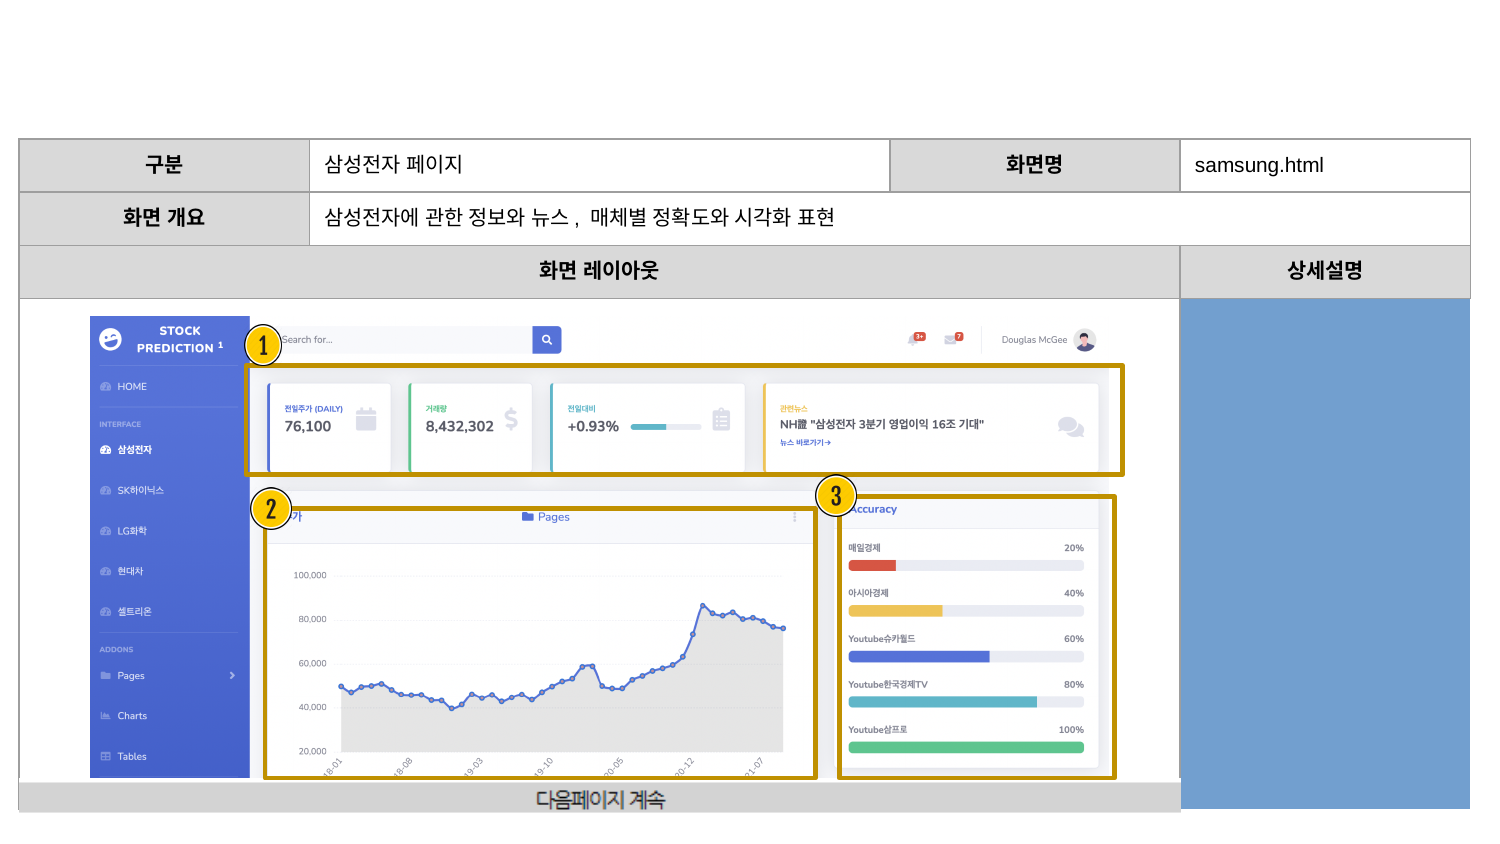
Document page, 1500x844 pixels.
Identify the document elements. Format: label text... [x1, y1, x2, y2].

picture [18, 316, 1181, 824]
table_cell 상세설명 [1181, 246, 1470, 298]
table_header 삼성전자 페이지 [310, 140, 889, 191]
table_cell 삼성전자에 관한 정보와 뉴스, 매체별 정확도와 시각화 표현 [310, 193, 1470, 245]
text_box [1114, 365, 1123, 475]
table_header 구분 [20, 140, 309, 191]
table_header 화면명 [891, 140, 1179, 191]
table_cell [20, 299, 1179, 777]
table_header samsung.html [1181, 140, 1470, 191]
table_cell 화면 레이아웃 [20, 246, 1179, 298]
table_cell 화면 개요 [20, 193, 309, 245]
